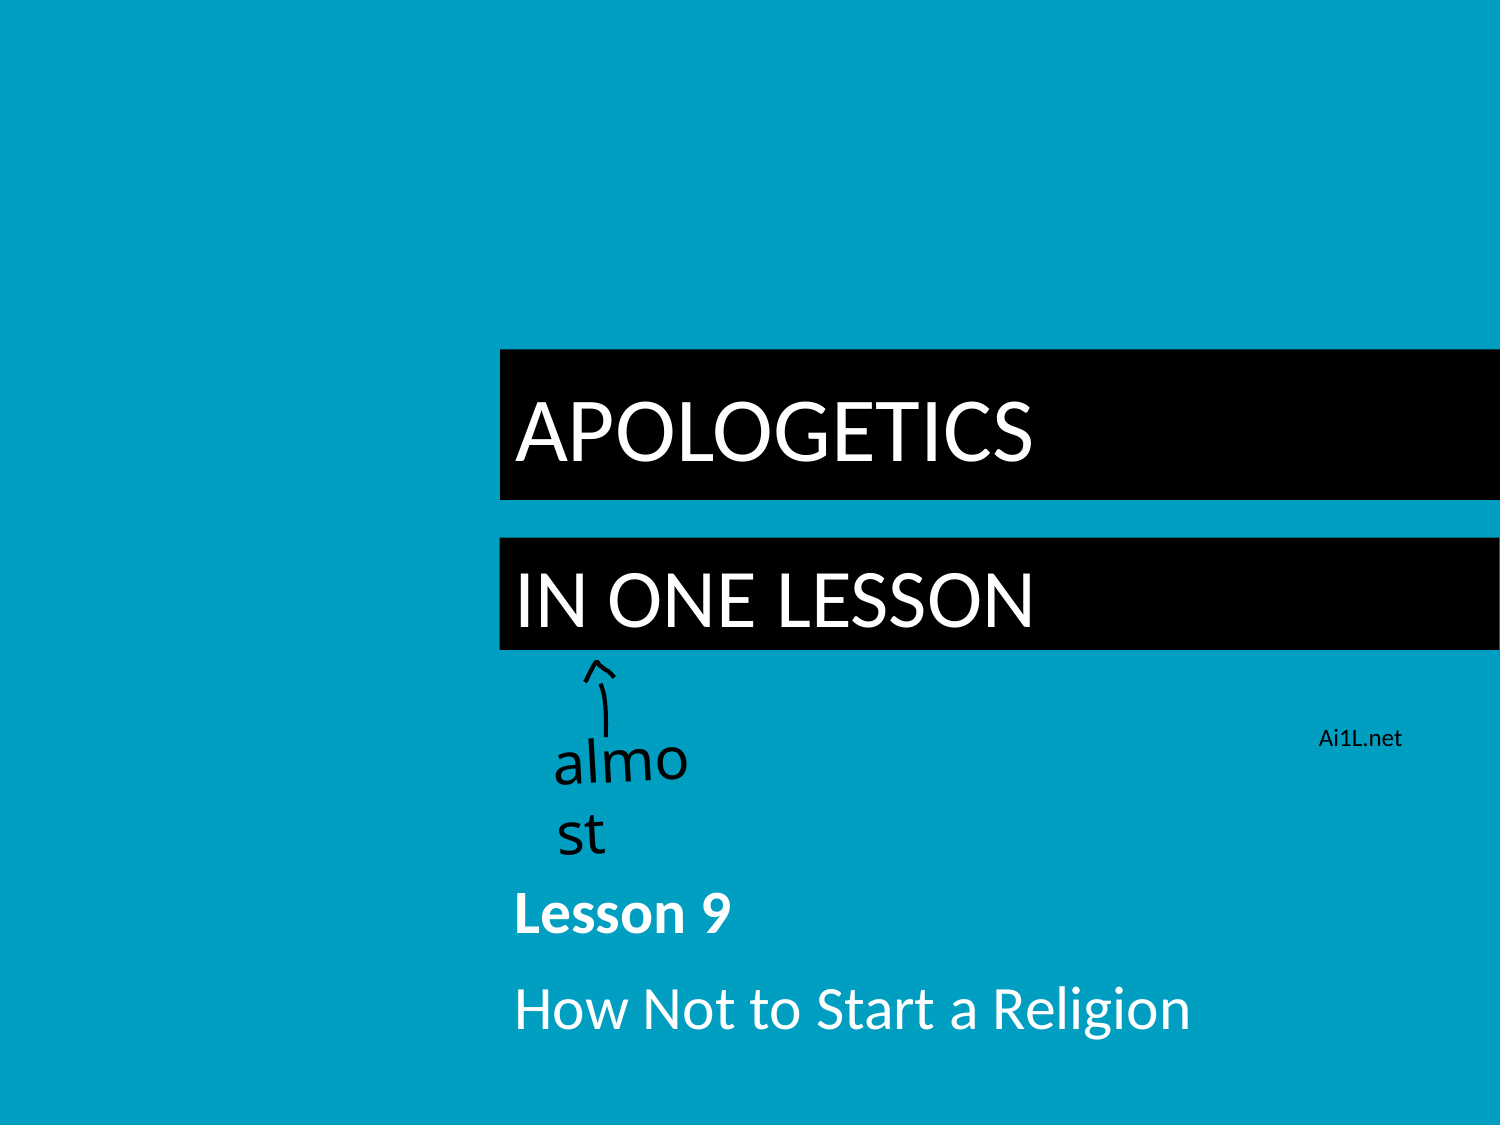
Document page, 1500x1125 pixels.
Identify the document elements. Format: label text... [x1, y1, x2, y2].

text_box Ai1L.net [1303, 714, 1500, 768]
text_box Lesson 9 How Not to Start a Religion [499, 864, 1495, 1050]
subtitle IN ONE LESSON [499, 537, 1500, 650]
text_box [537, 662, 730, 802]
title APOLOGETICS [500, 349, 1500, 500]
